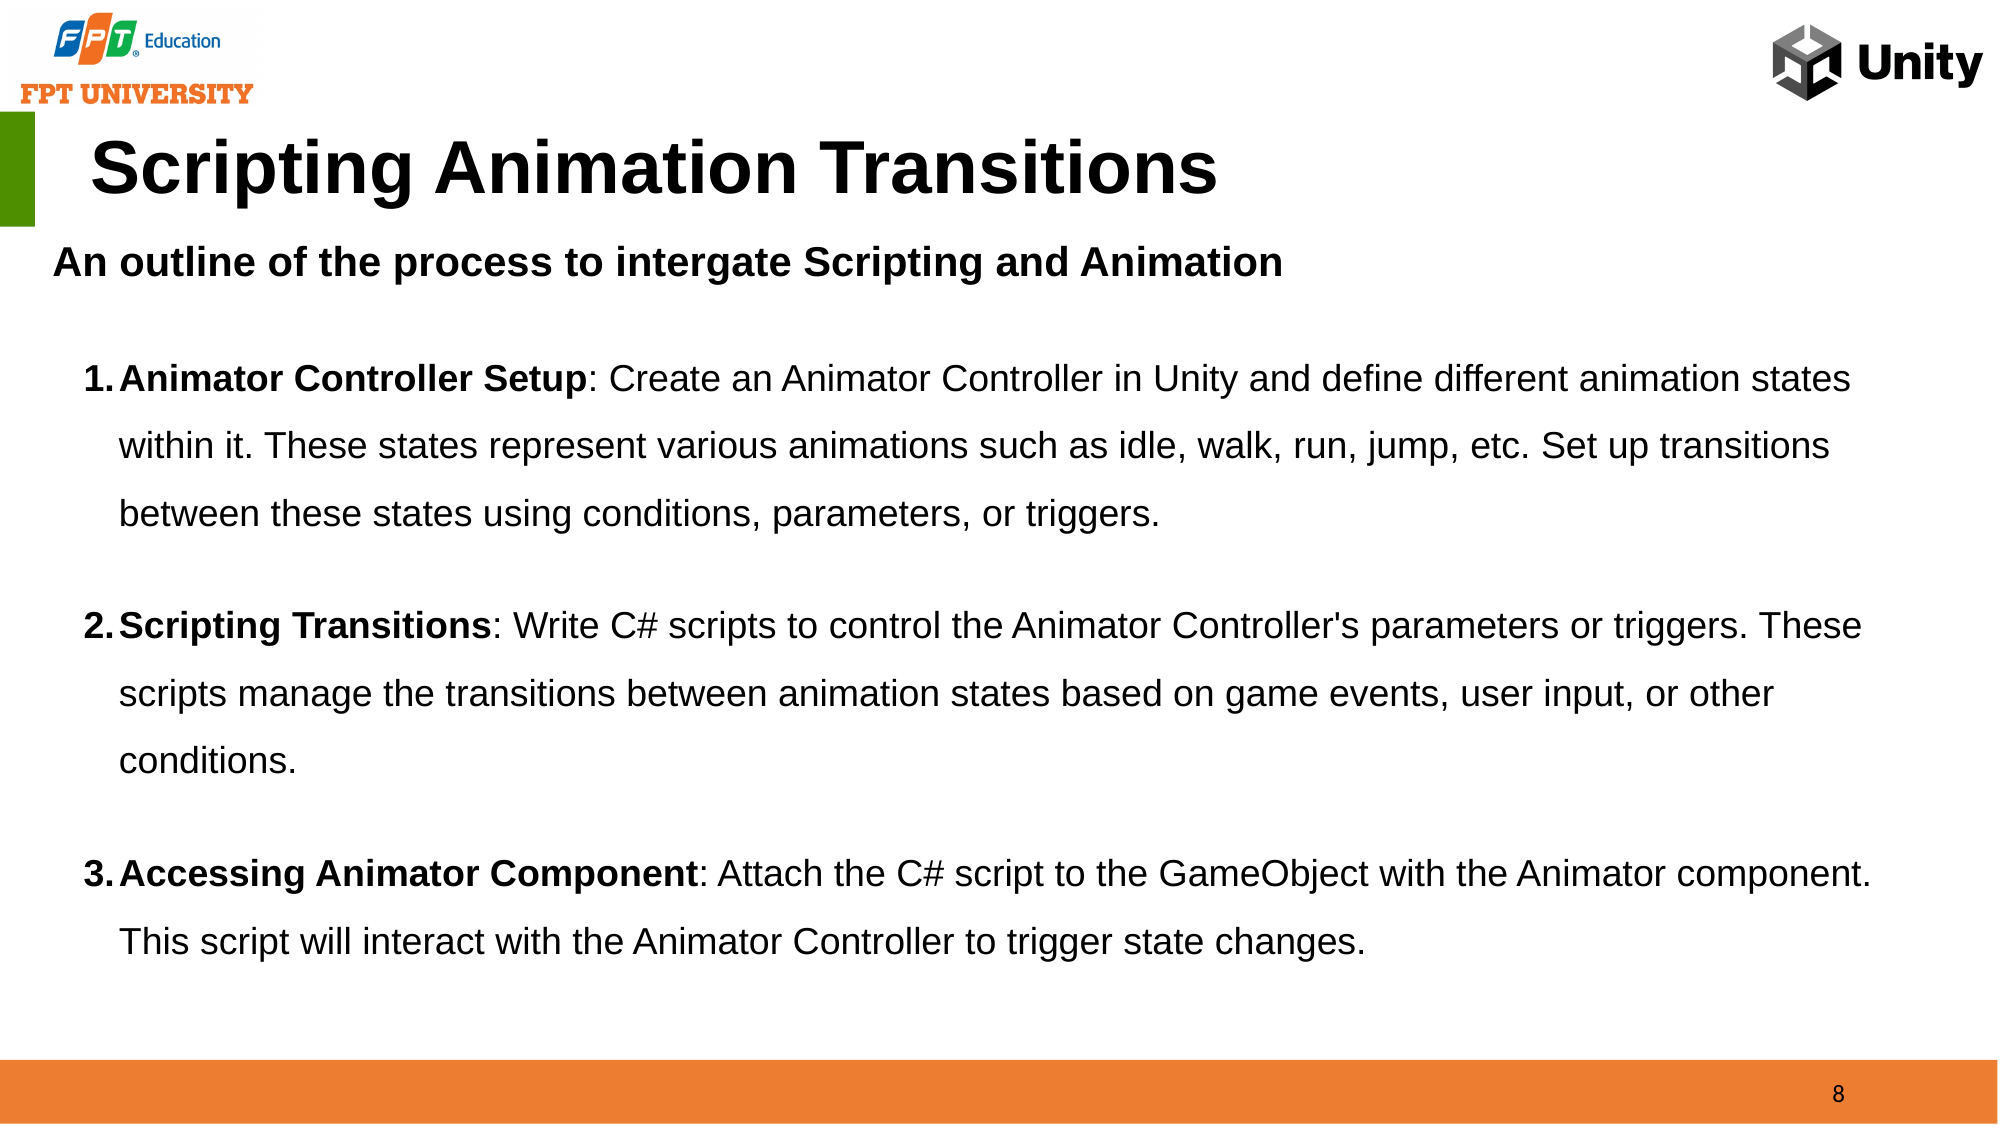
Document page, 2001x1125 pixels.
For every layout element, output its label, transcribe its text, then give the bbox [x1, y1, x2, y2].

text_box Animator Controller Setup: Create an Animator Controller in Unity and define different animation states within it. These states represent various animations such as idle, walk, run, jump, etc. Set up transitions between these states using conditions, parameters, or triggers. Scripting Transitions: Write C# scripts to control the Animator Controller's parameters or triggers. These scripts manage the transitions between animation states based on game events, user input, or other conditions. Accessing Animator Component: Attach the C# script to the GameObject with the Animator component. This script will interact with the Animator Controller to trigger state changes. [68, 323, 1907, 940]
picture [1765, 0, 1992, 126]
picture [4, 4, 262, 109]
text_box An outline of the process to intergate Scripting and Animation [37, 227, 1838, 300]
text_box Scripting Animation Transitions [37, 111, 1975, 227]
slide_number 8 [1412, 1063, 1861, 1121]
